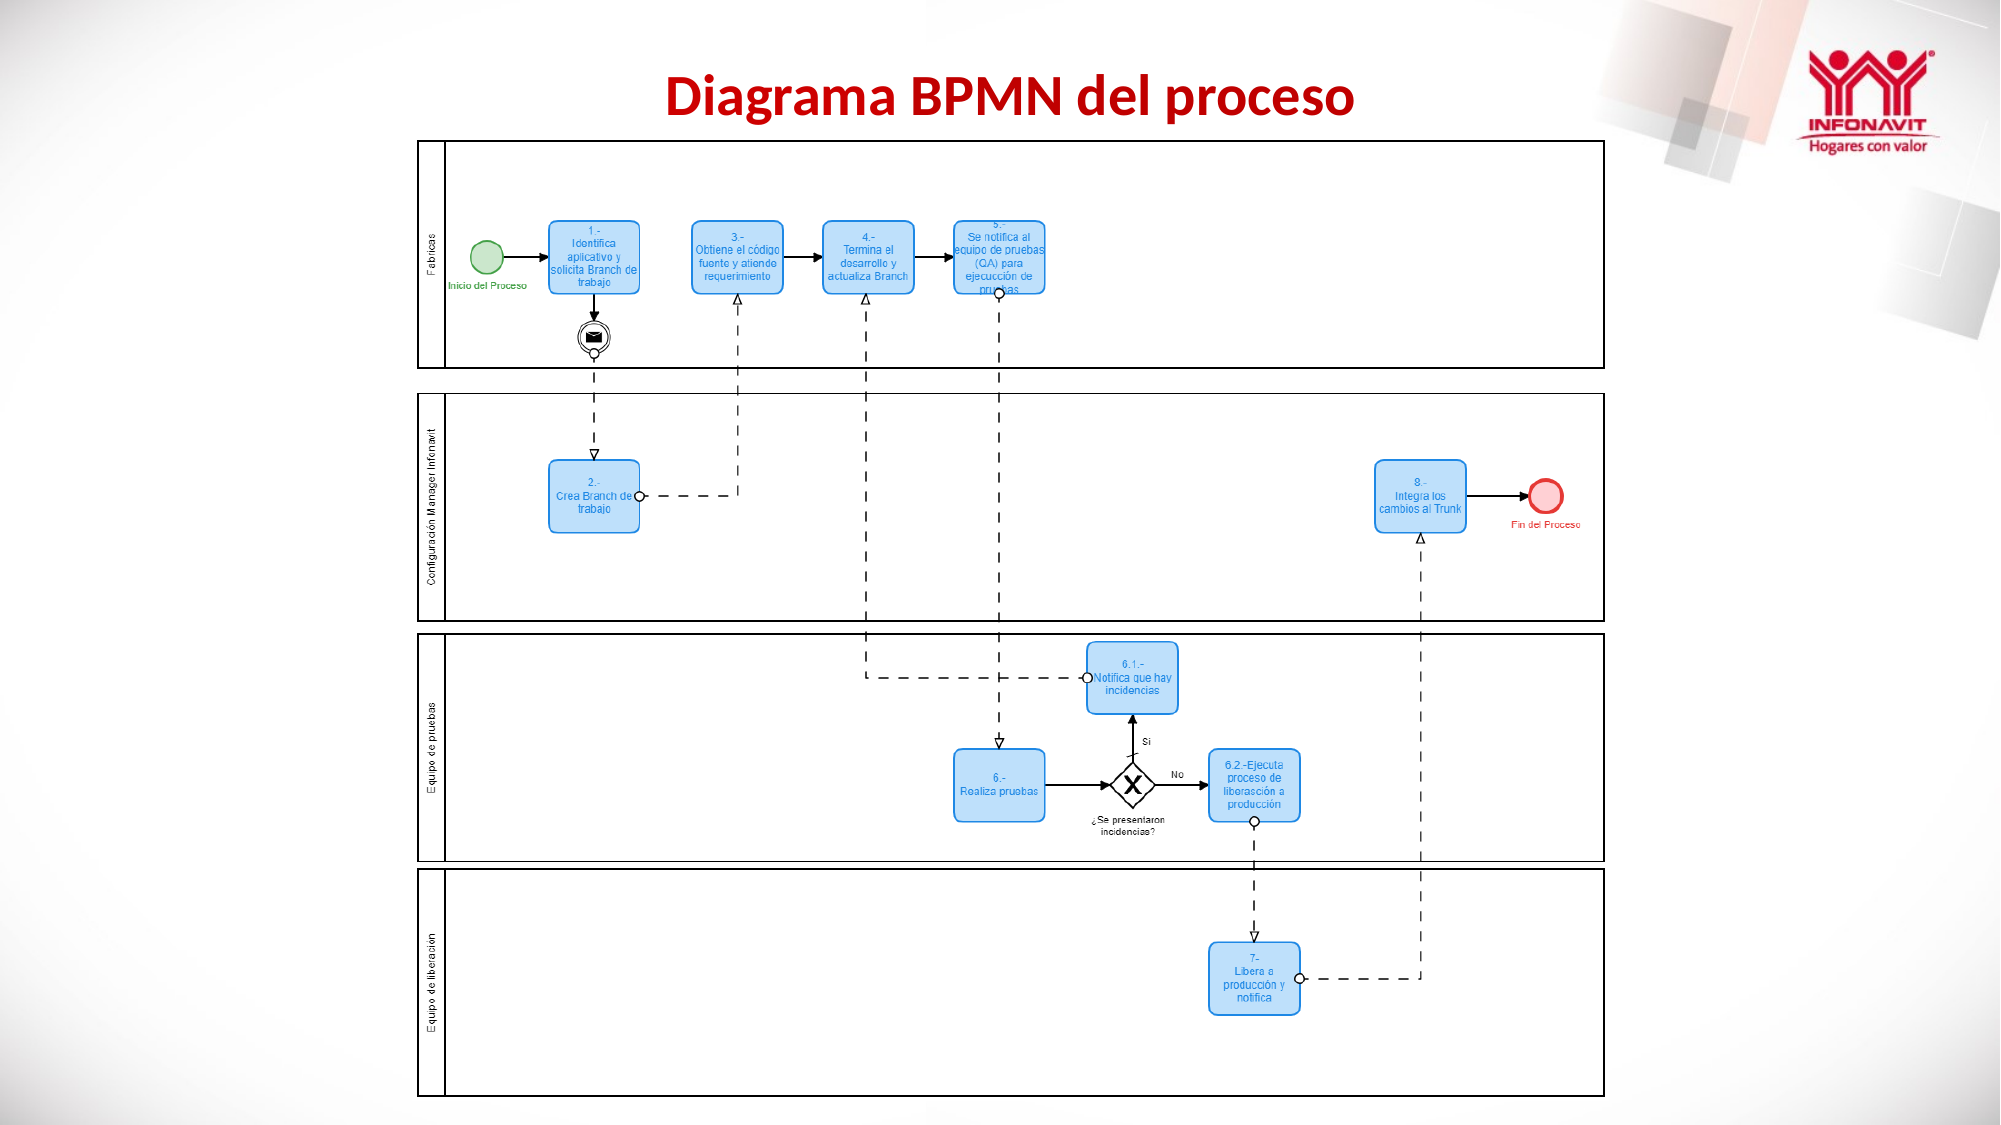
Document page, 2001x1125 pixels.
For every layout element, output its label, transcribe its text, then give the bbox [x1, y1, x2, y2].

picture [0, 0, 2000, 1125]
text_box Diagrama BPMN del proceso [563, 50, 1458, 134]
